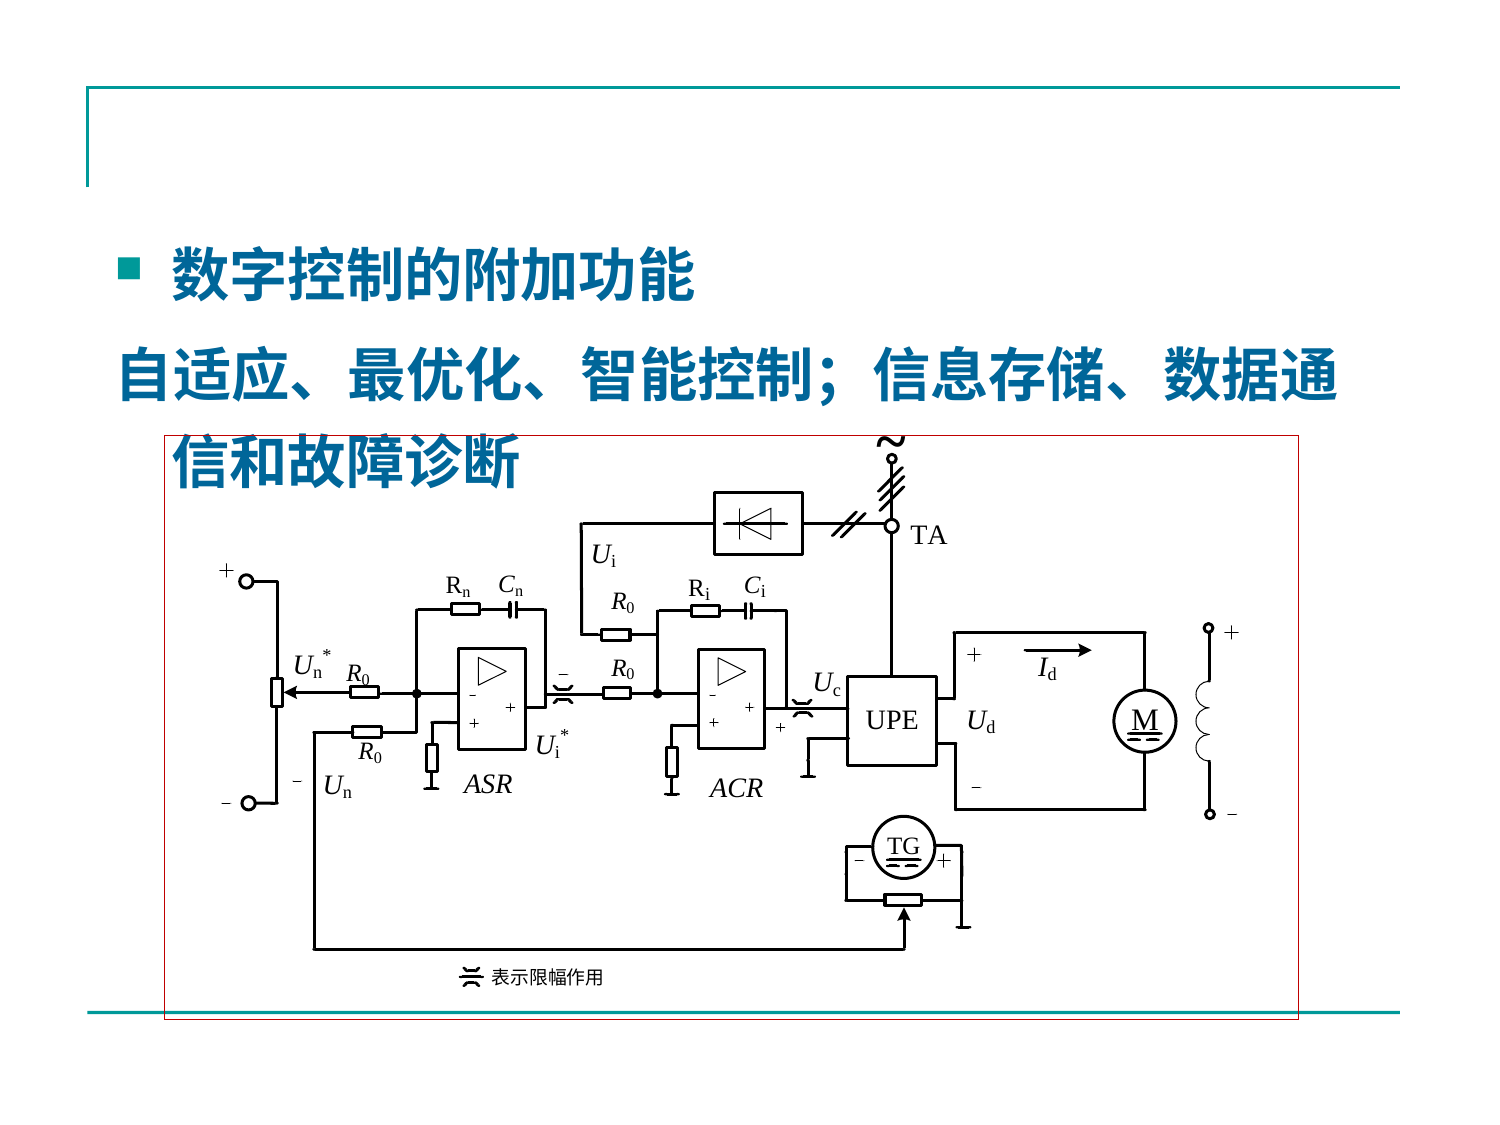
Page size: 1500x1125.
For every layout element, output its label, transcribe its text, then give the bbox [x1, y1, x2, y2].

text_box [164, 435, 1299, 1020]
list 数字控制的附加功能 自适应、最优化、智能控制；信息存储、数据通信和故障诊断 [99, 213, 1388, 1006]
